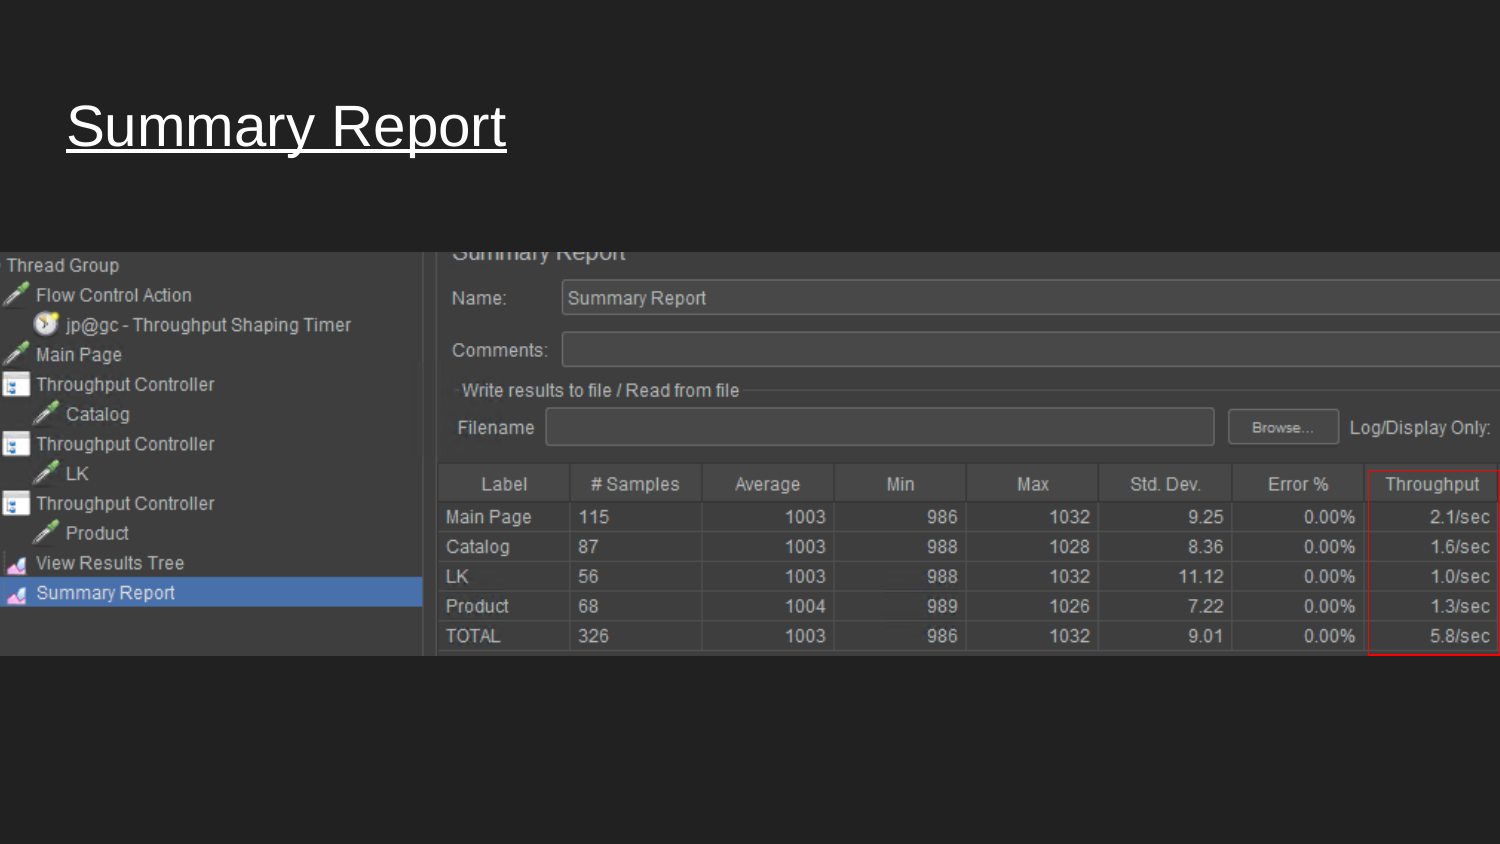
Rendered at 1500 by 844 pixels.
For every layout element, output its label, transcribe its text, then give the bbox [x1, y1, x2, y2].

title Summary Report [51, 72, 1449, 167]
picture [0, 252, 1500, 656]
